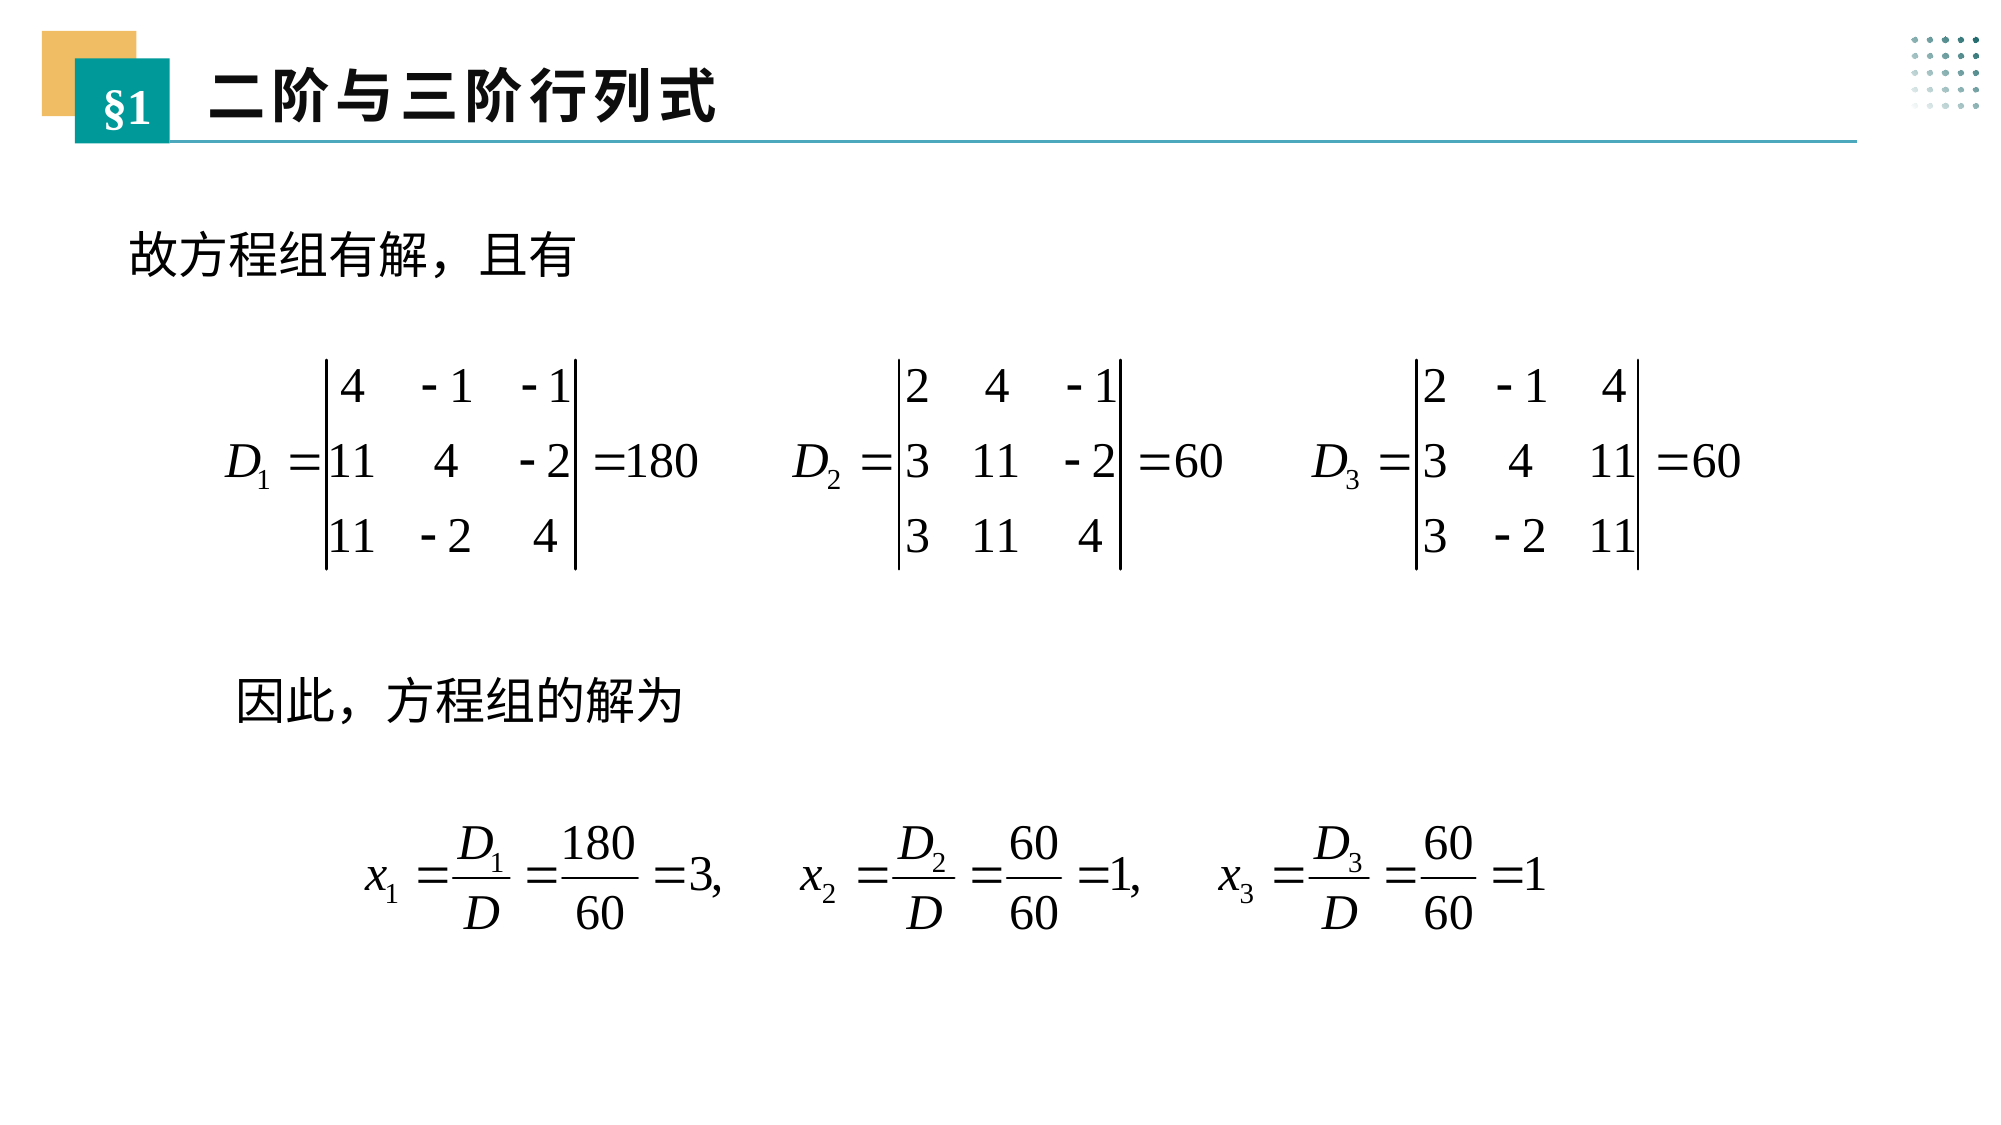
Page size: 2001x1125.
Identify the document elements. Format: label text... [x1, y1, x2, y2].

text_box 因此，方程组的解为 [220, 643, 1827, 737]
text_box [358, 815, 1547, 935]
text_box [220, 354, 1745, 575]
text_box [79, 51, 856, 143]
text_box 故方程组有解，且有 [113, 198, 1827, 291]
